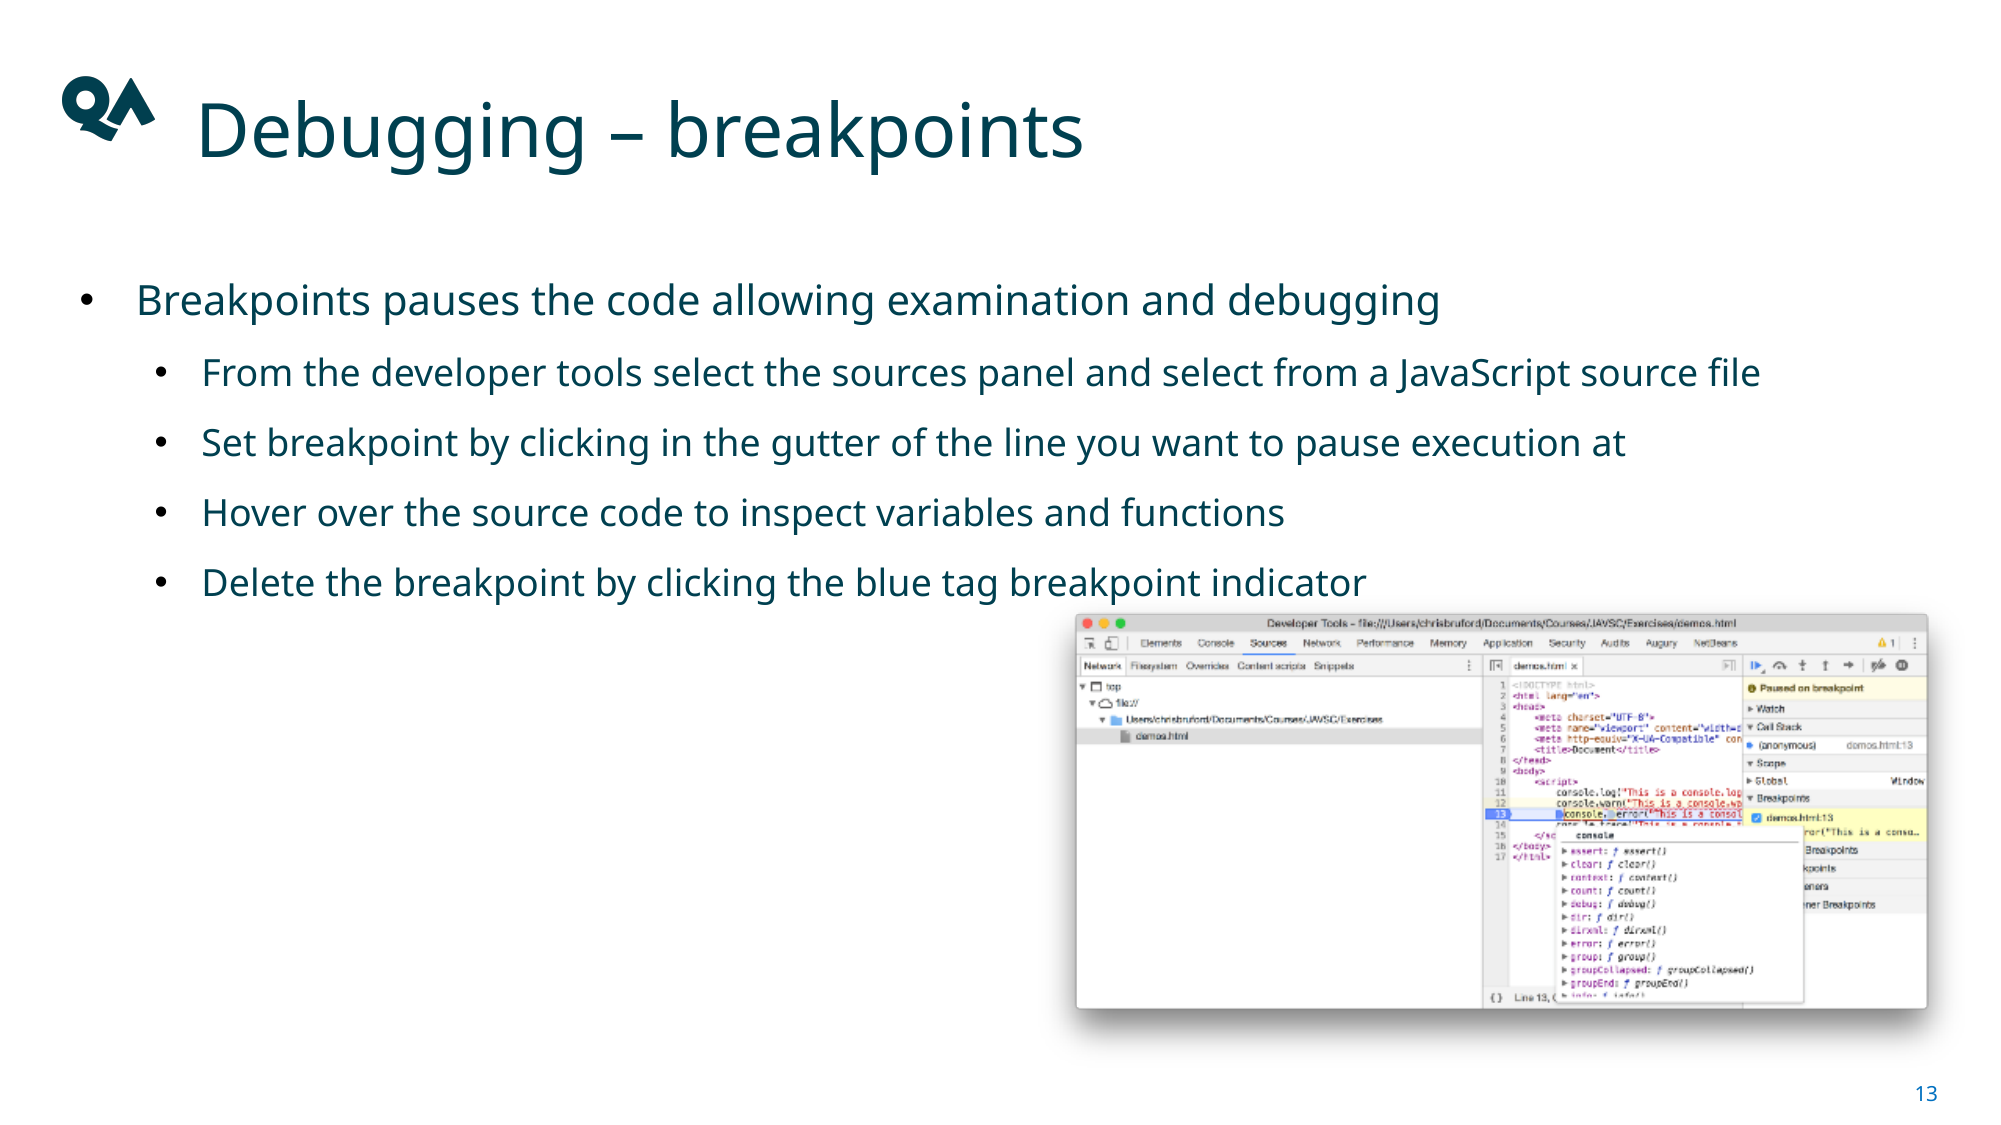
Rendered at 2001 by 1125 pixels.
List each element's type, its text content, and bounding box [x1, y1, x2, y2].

picture [1074, 588, 1082, 593]
picture [1250, 588, 1259, 593]
picture [1138, 588, 1148, 593]
title Debugging – breakpoints [180, 62, 1717, 180]
picture [44, 61, 173, 153]
picture [1116, 588, 1125, 593]
picture [1300, 588, 1308, 593]
picture [1030, 588, 1974, 1076]
picture [1335, 588, 1345, 593]
list Breakpoints pauses the code allowing examination and debugging From the developer tools select the sources panel and select from a JavaScript source file Set breakpoint by clicking in the gutter of the line you want to pause execution at Hover over the source code to inspect variables and functions Delete the breakpoint by clicking the blue tag breakpoint indicator [64, 266, 1936, 1013]
